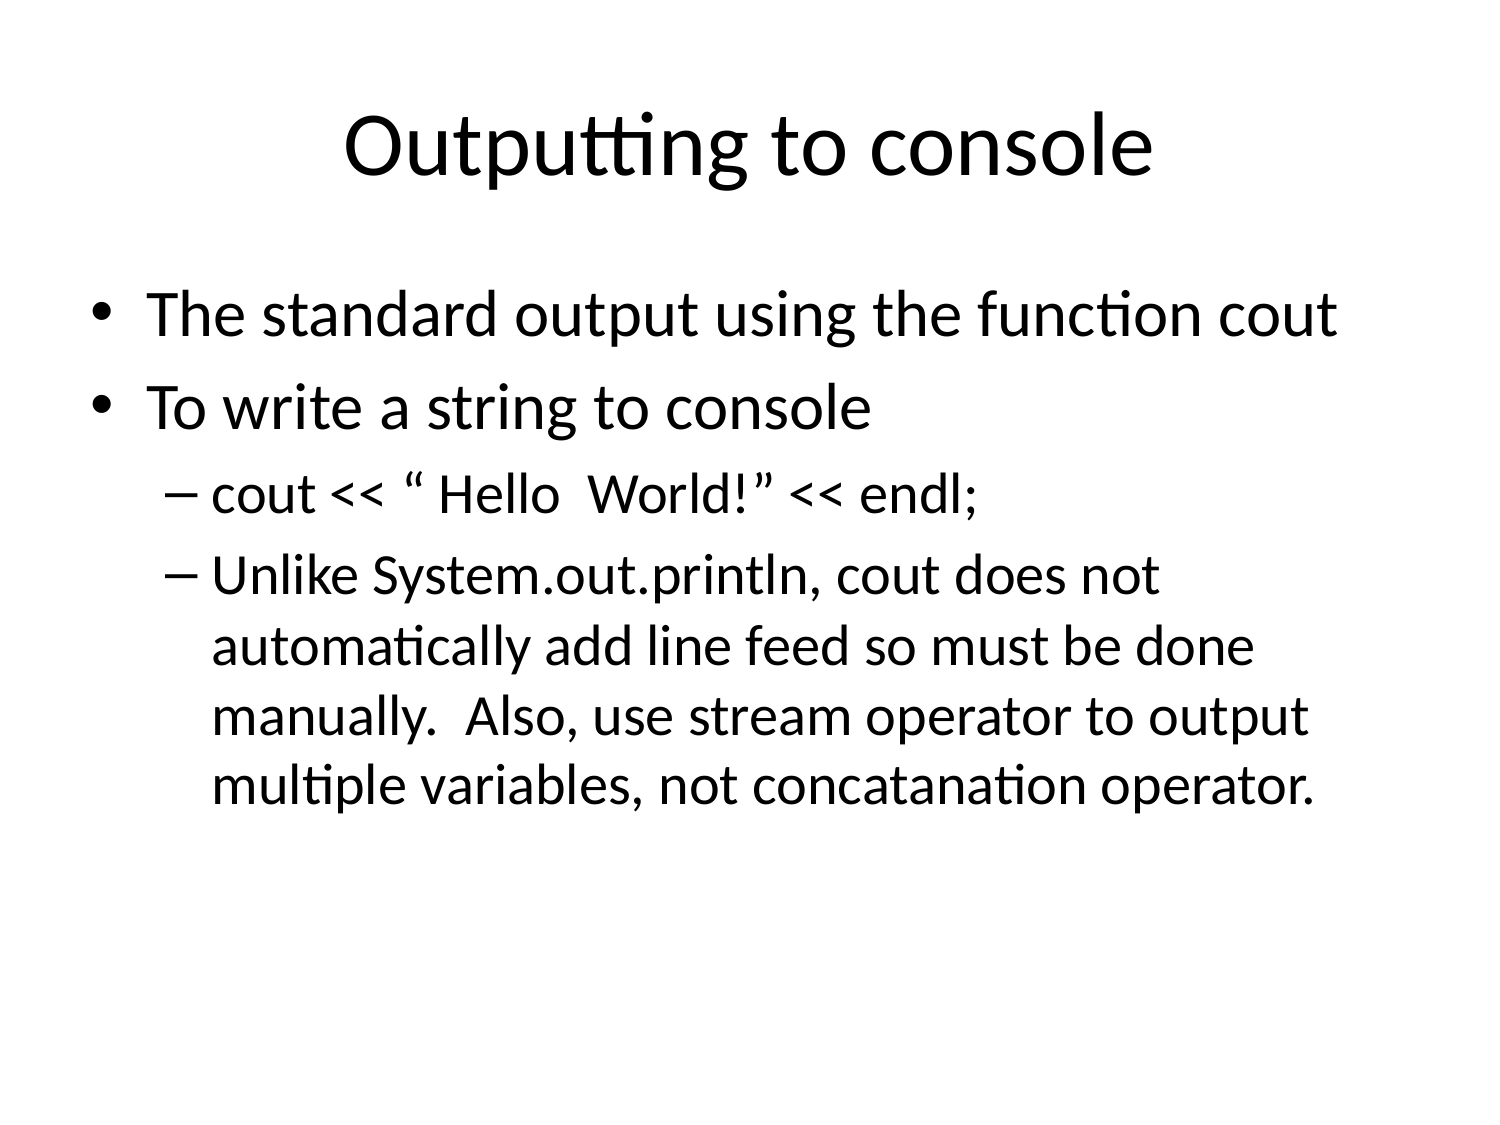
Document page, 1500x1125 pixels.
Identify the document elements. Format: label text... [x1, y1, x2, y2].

list The standard output using the function cout To write a string to console cout << “ Hello World!” << endl; Unlike System.out.println, cout does not automatically add line feed so must be done manually. Also, use stream operator to output multiple variables, not concatanation operator. [75, 262, 1425, 1005]
title Outputting to console [75, 45, 1425, 233]
